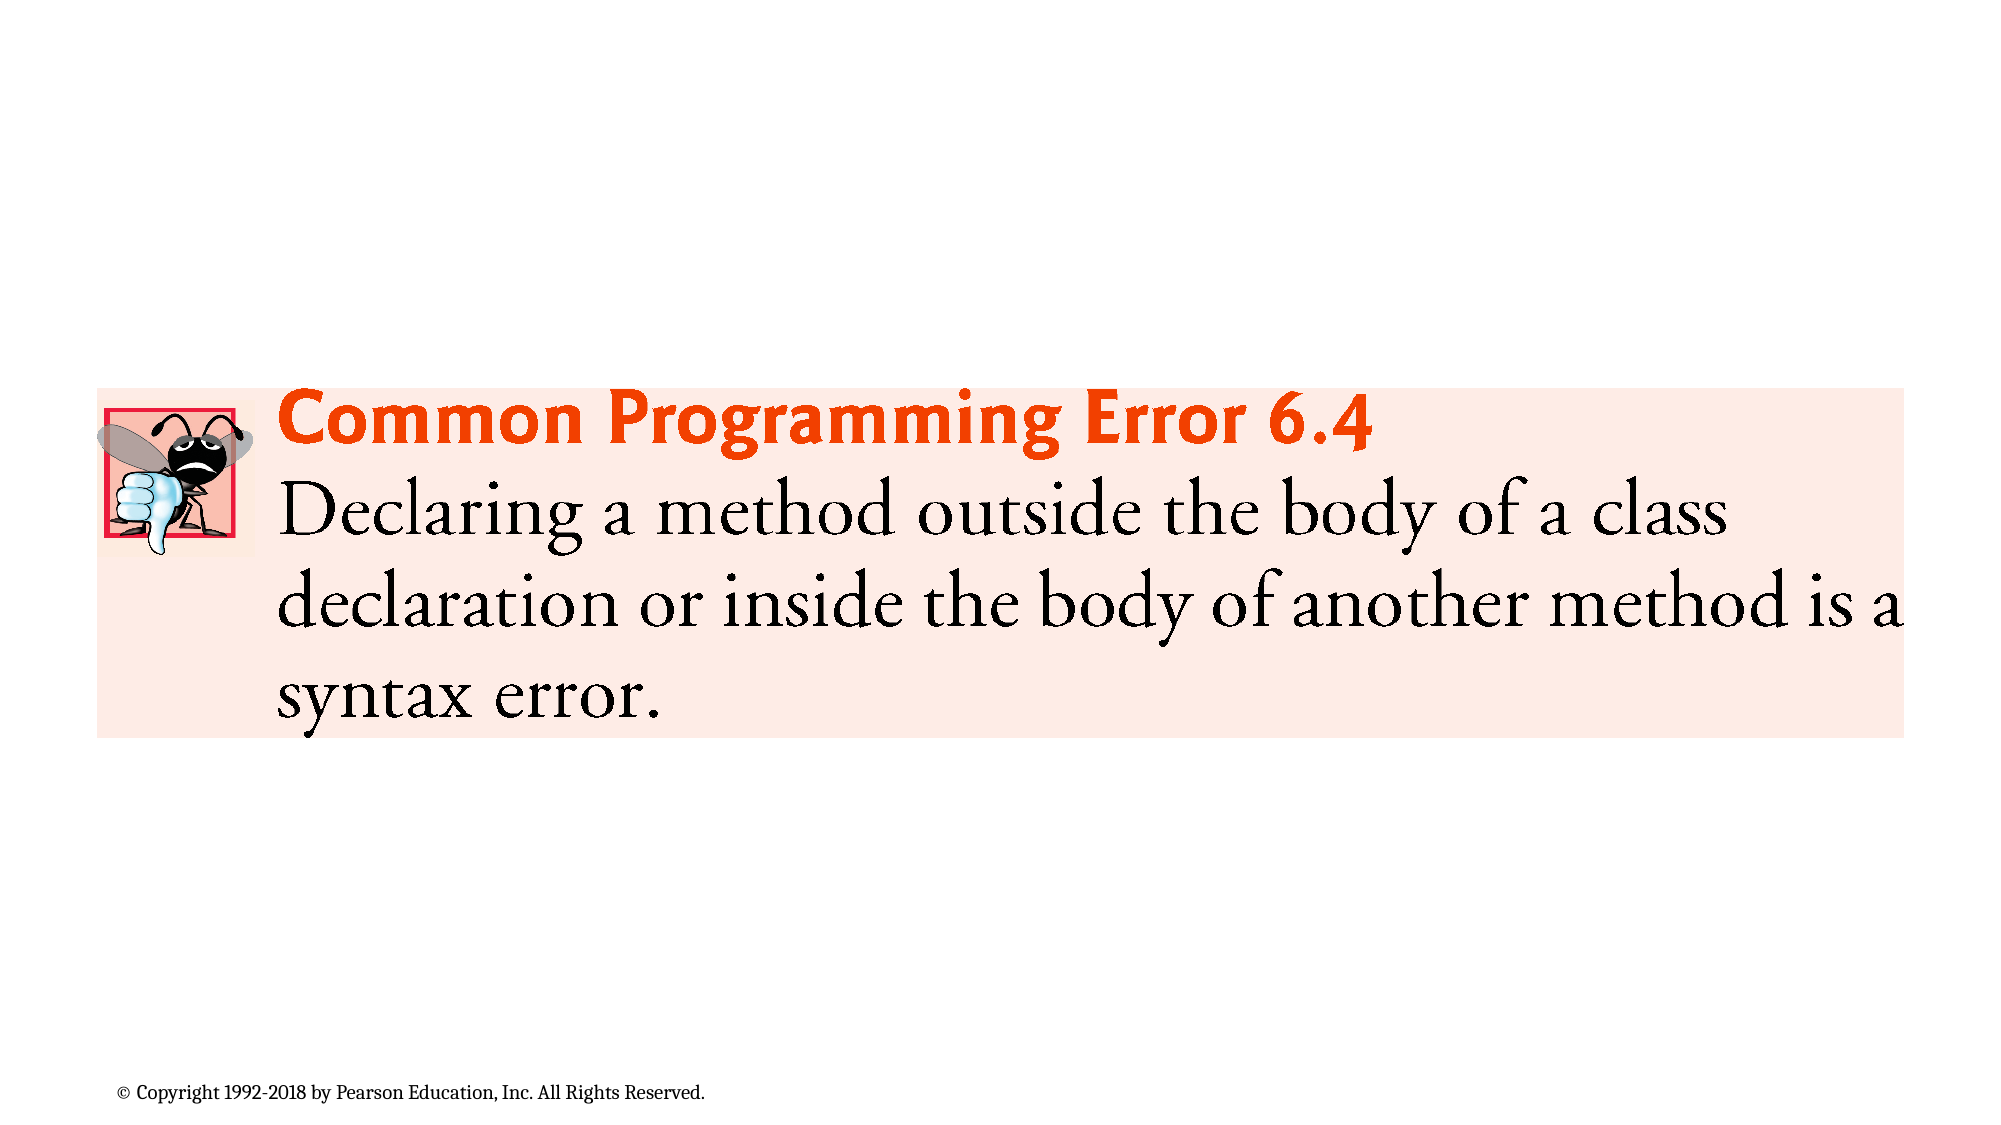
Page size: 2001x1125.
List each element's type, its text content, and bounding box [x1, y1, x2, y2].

footer © Copyright 1992-2018 by Pearson Education, Inc. All Rights Reserved. [99, 1051, 1473, 1112]
picture [0, 290, 2000, 834]
